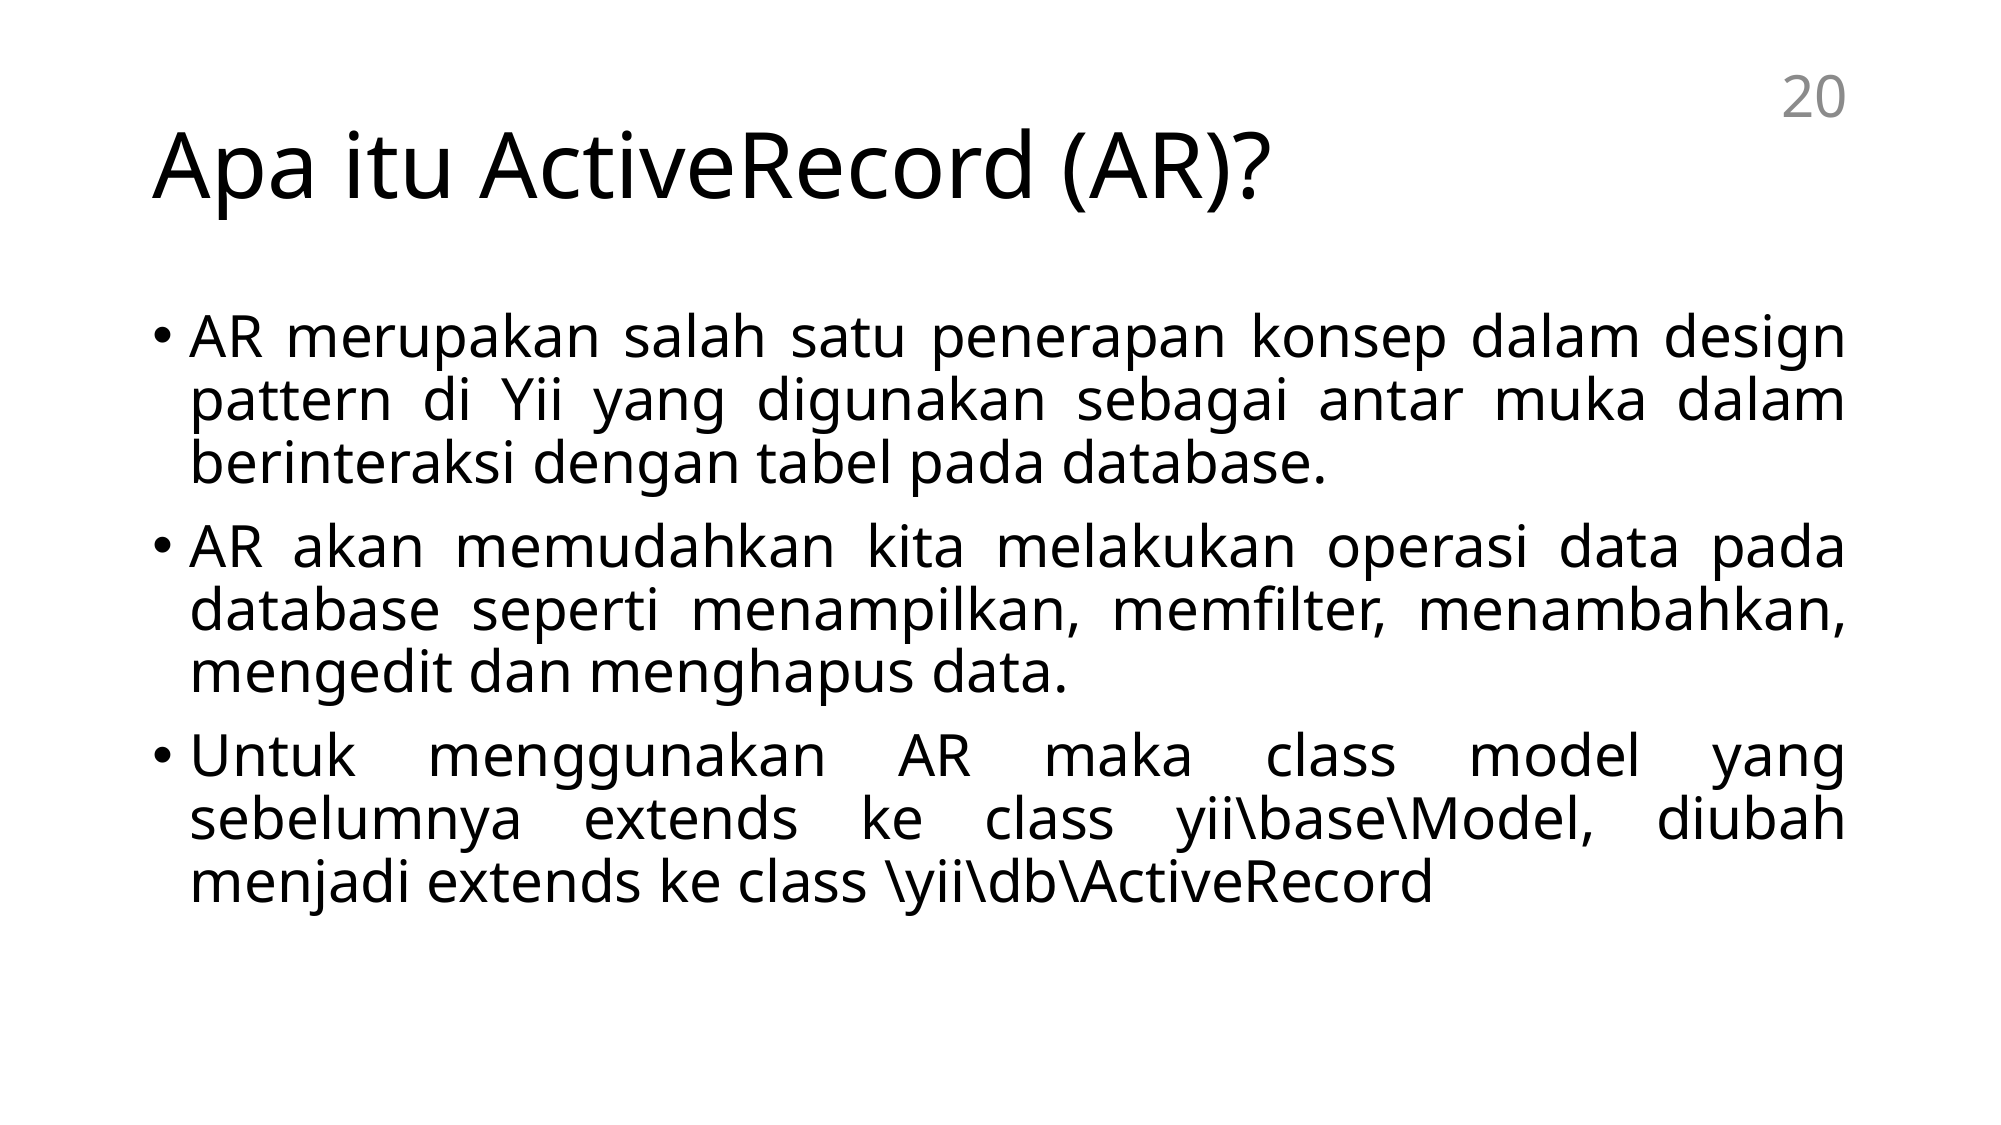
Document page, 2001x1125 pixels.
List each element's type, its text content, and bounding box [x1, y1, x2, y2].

title Apa itu ActiveRecord (AR)? [137, 59, 1863, 278]
list AR merupakan salah satu penerapan konsep dalam design pattern di Yii yang digunakan sebagai antar muka dalam berinteraksi dengan tabel pada database. AR akan memudahkan kita melakukan operasi data pada database seperti menampilkan, memfilter, menambahkan, mengedit dan menghapus data. Untuk menggunakan AR maka class model yang sebelumnya extends ke class yii\base\Model, diubah menjadi extends ke class \yii\db\ActiveRecord [137, 299, 1863, 1014]
slide_number 20 [1699, 59, 1863, 138]
